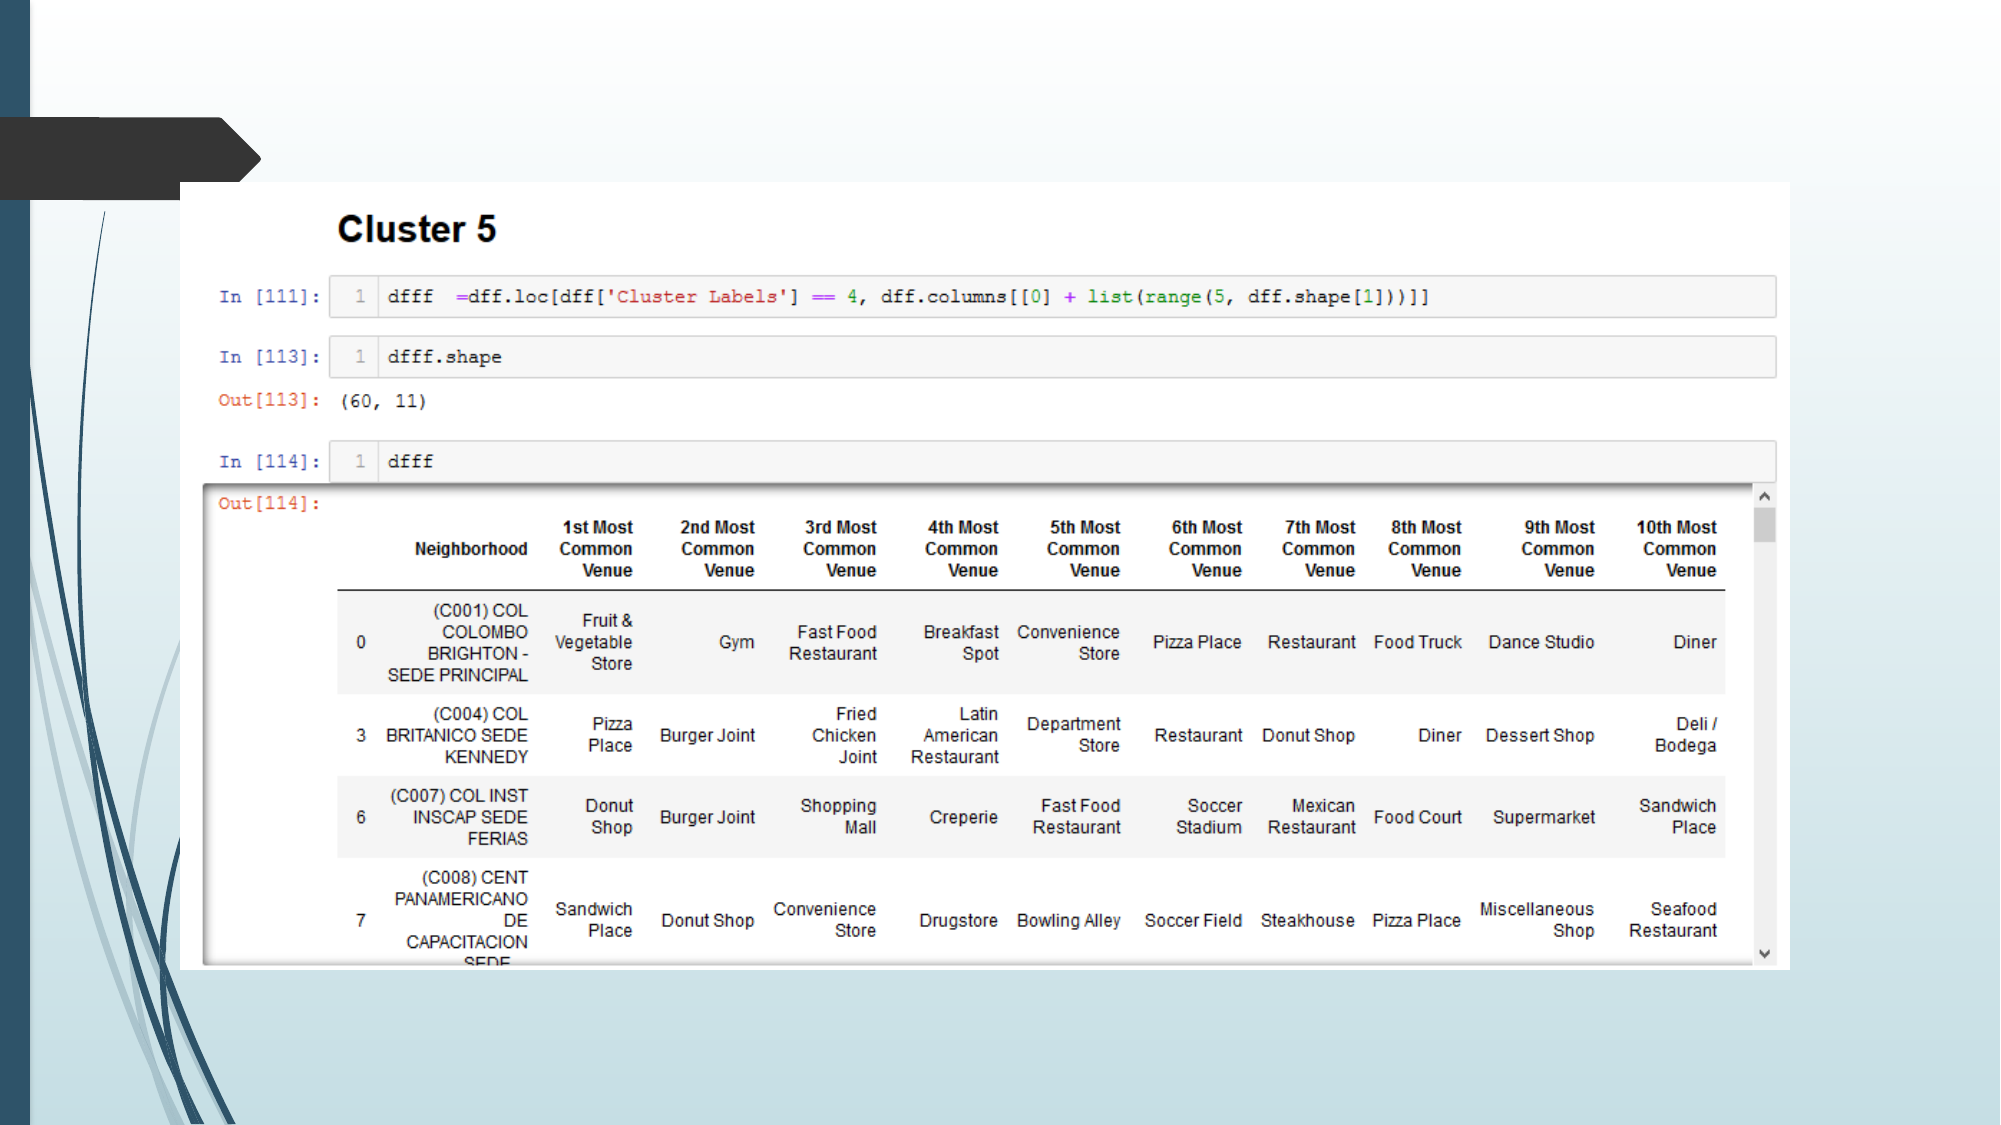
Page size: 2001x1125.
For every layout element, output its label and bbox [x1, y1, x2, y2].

list [180, 182, 1791, 970]
